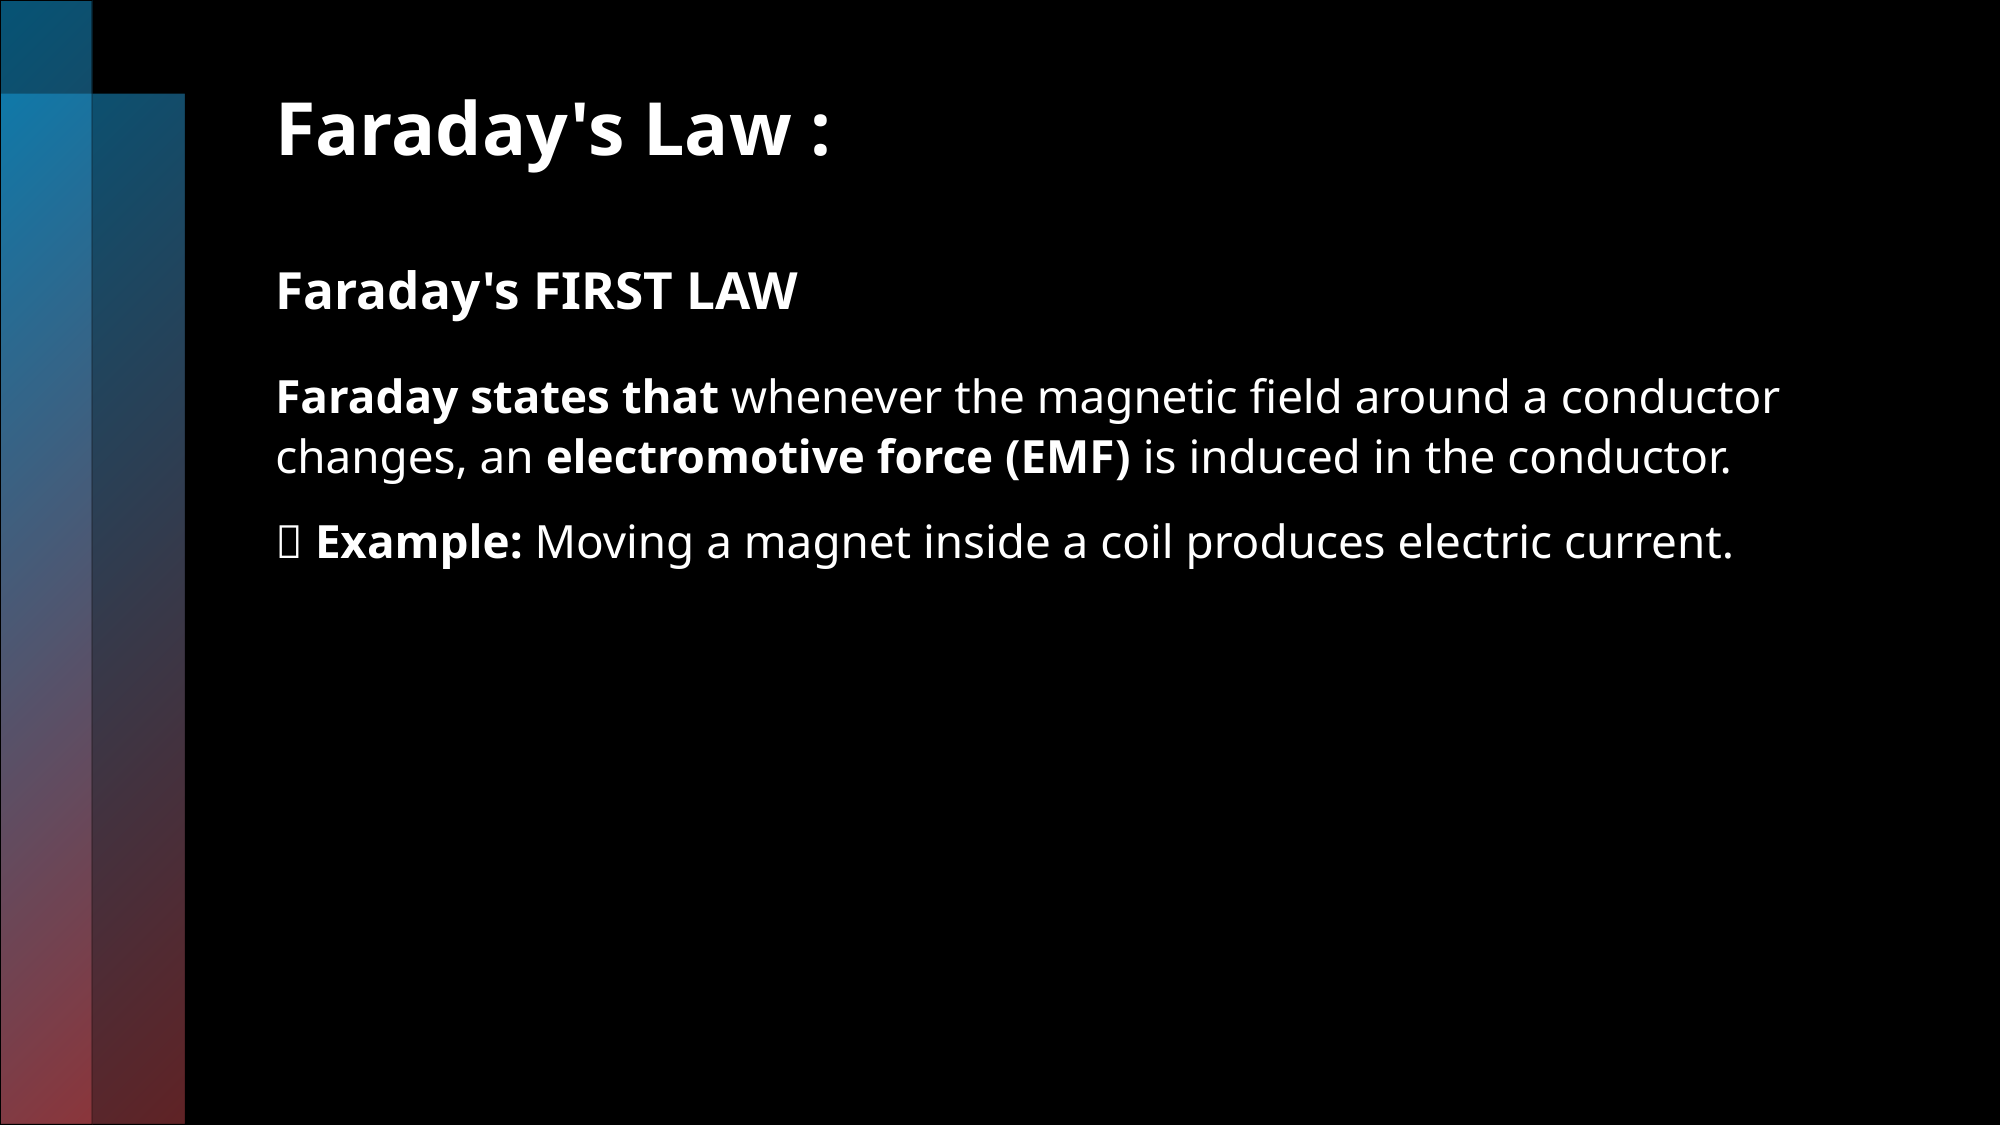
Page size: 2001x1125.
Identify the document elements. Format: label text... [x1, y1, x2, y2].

list Faraday states that whenever the magnetic field around a conductor changes, an electromotive force (EMF) is induced in the conductor. 💡 Example: Moving a magnet inside a coil produces electric current. [260, 354, 1817, 999]
title Faraday's Law : Faraday's FIRST LAW [260, 74, 1817, 329]
